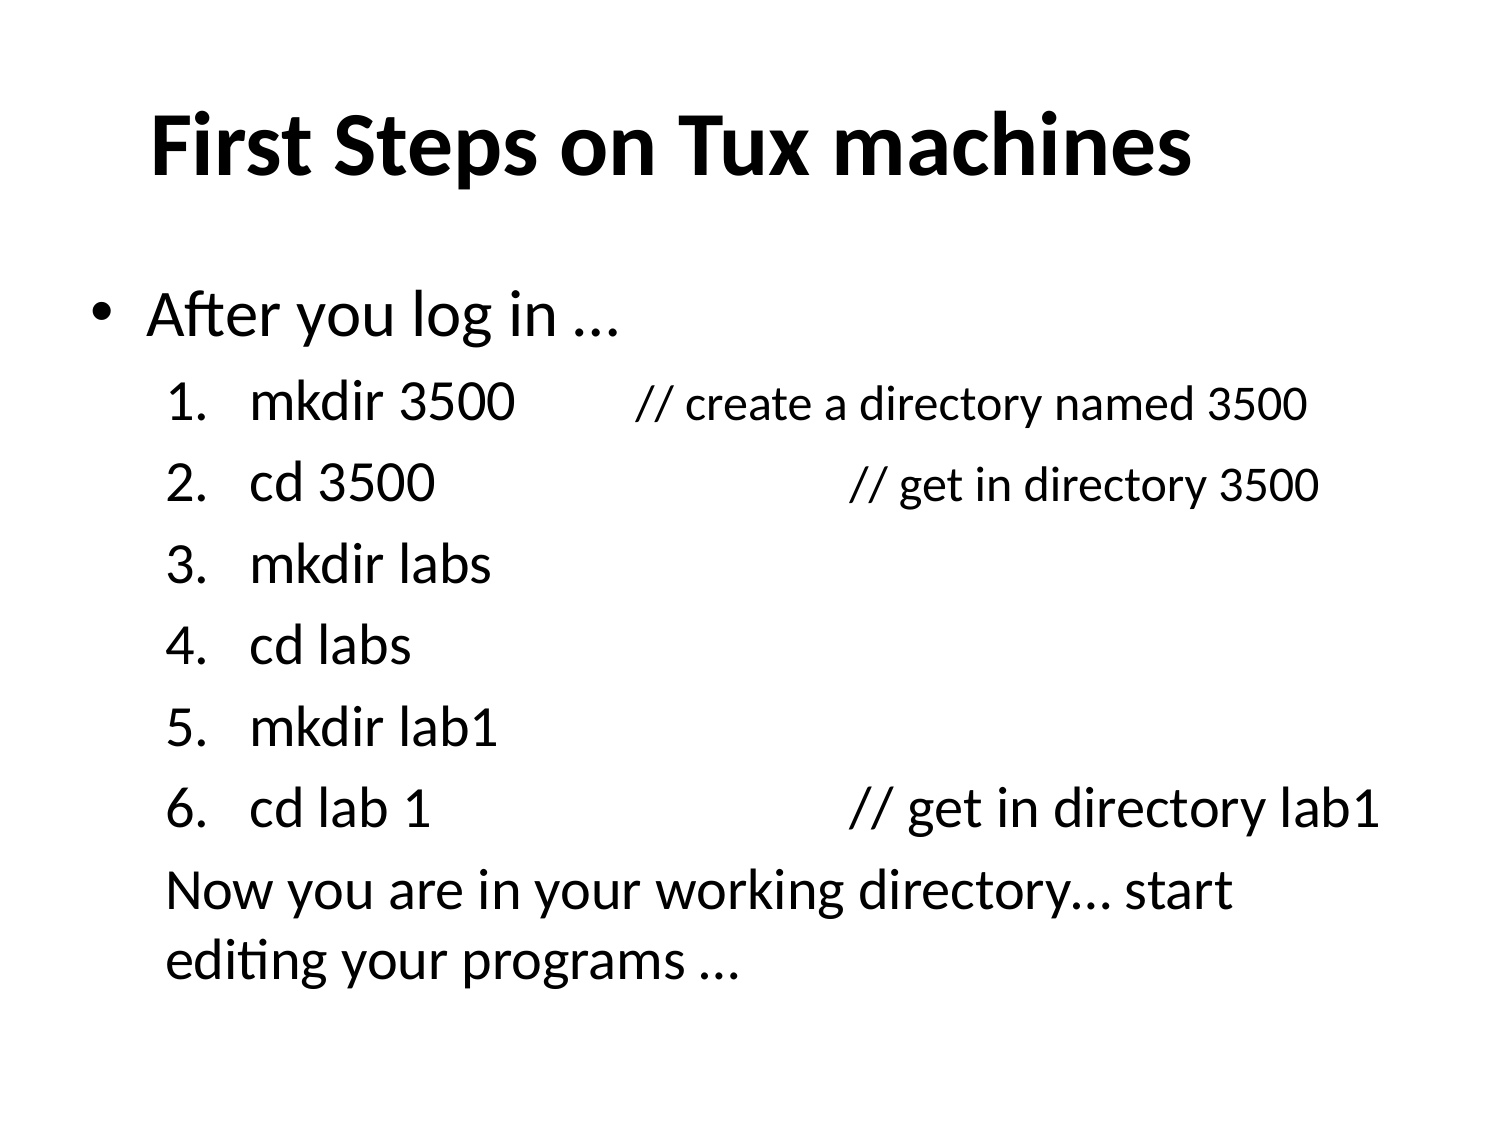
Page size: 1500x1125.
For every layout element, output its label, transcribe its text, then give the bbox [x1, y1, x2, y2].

list After you log in … mkdir 3500 // create a directory named 3500 cd 3500 // get in directory 3500 mkdir labs cd labs mkdir lab1 cd lab 1 // get in directory lab1 Now you are in your working directory… start editing your programs … [75, 262, 1425, 1005]
title First Steps on Tux machines [75, 45, 1425, 233]
